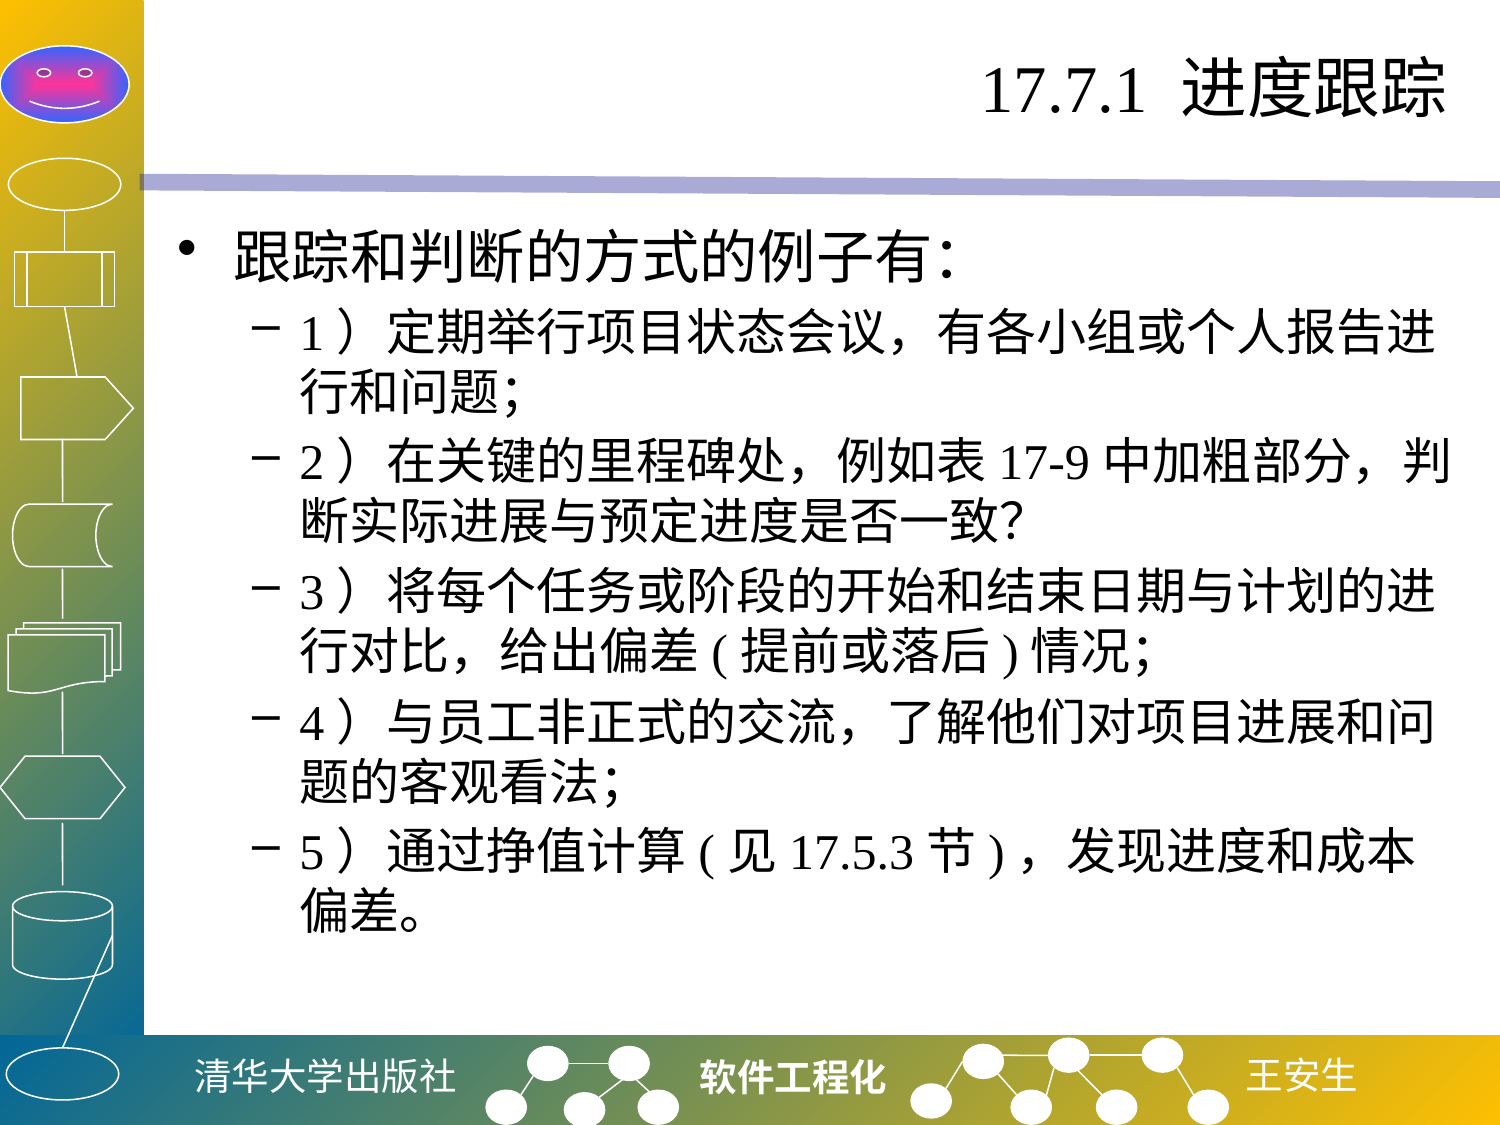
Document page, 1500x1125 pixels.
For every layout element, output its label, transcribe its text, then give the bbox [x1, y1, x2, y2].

list 跟踪和判断的方式的例子有： 1）定期举行项目状态会议，有各小组或个人报告进行和问题； 2）在关键的里程碑处，例如表17-9中加粗部分，判断实际进展与预定进度是否一致？ 3）将每个任务或阶段的开始和结束日期与计划的进行对比，给出偏差(提前或落后)情况； 4）与员工非正式的交流，了解他们对项目进展和问题的客观看法； 5）通过挣值计算(见17.5.3节)，发现进度和成本偏差。 [162, 212, 1476, 1017]
title 17.7.1 进度跟踪 [187, 24, 1463, 147]
